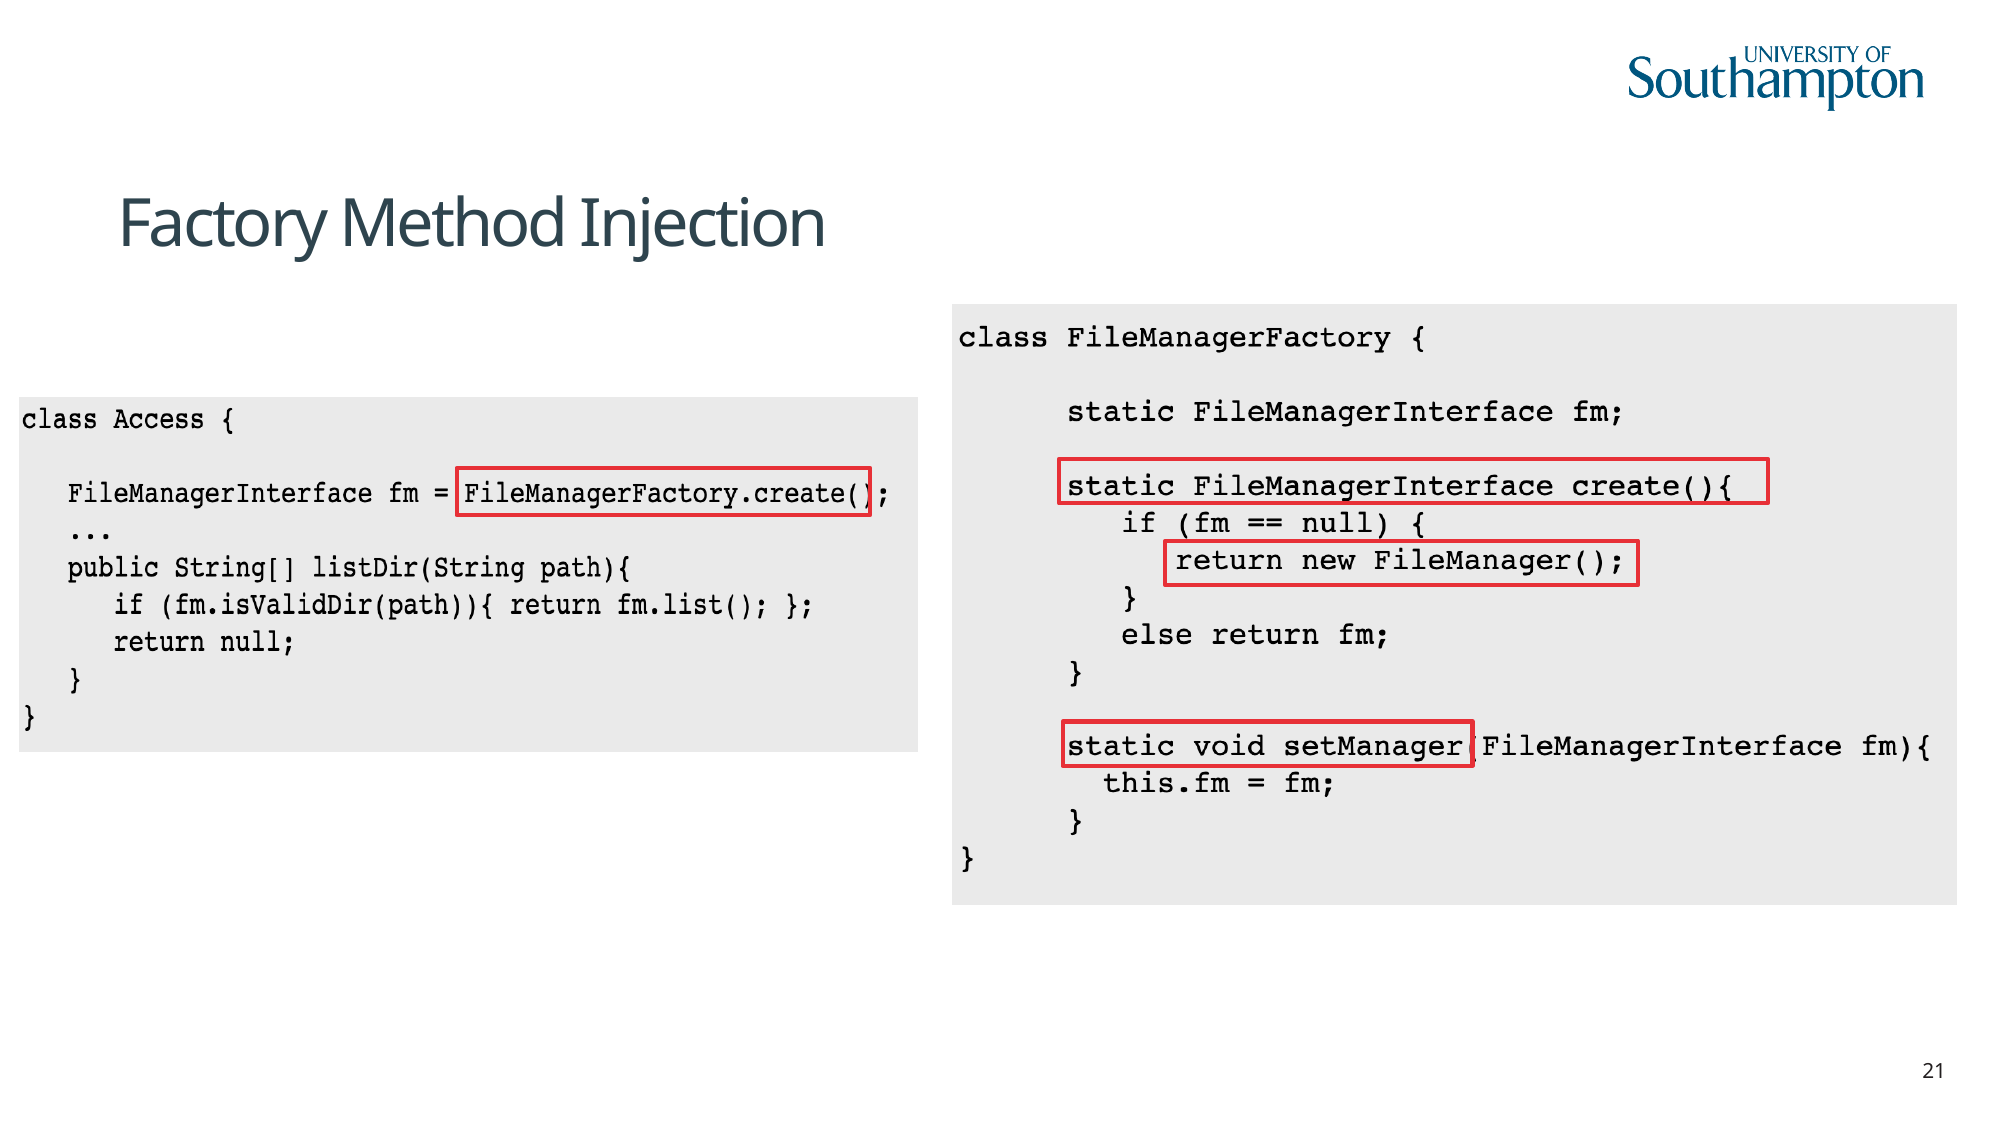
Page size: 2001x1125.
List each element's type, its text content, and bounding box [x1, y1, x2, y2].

title Factory Method Injection [102, 113, 1882, 268]
picture [1869, 48, 1877, 60]
picture [19, 396, 918, 752]
picture [952, 304, 1957, 906]
picture [1629, 46, 1924, 111]
picture [1629, 71, 1648, 95]
